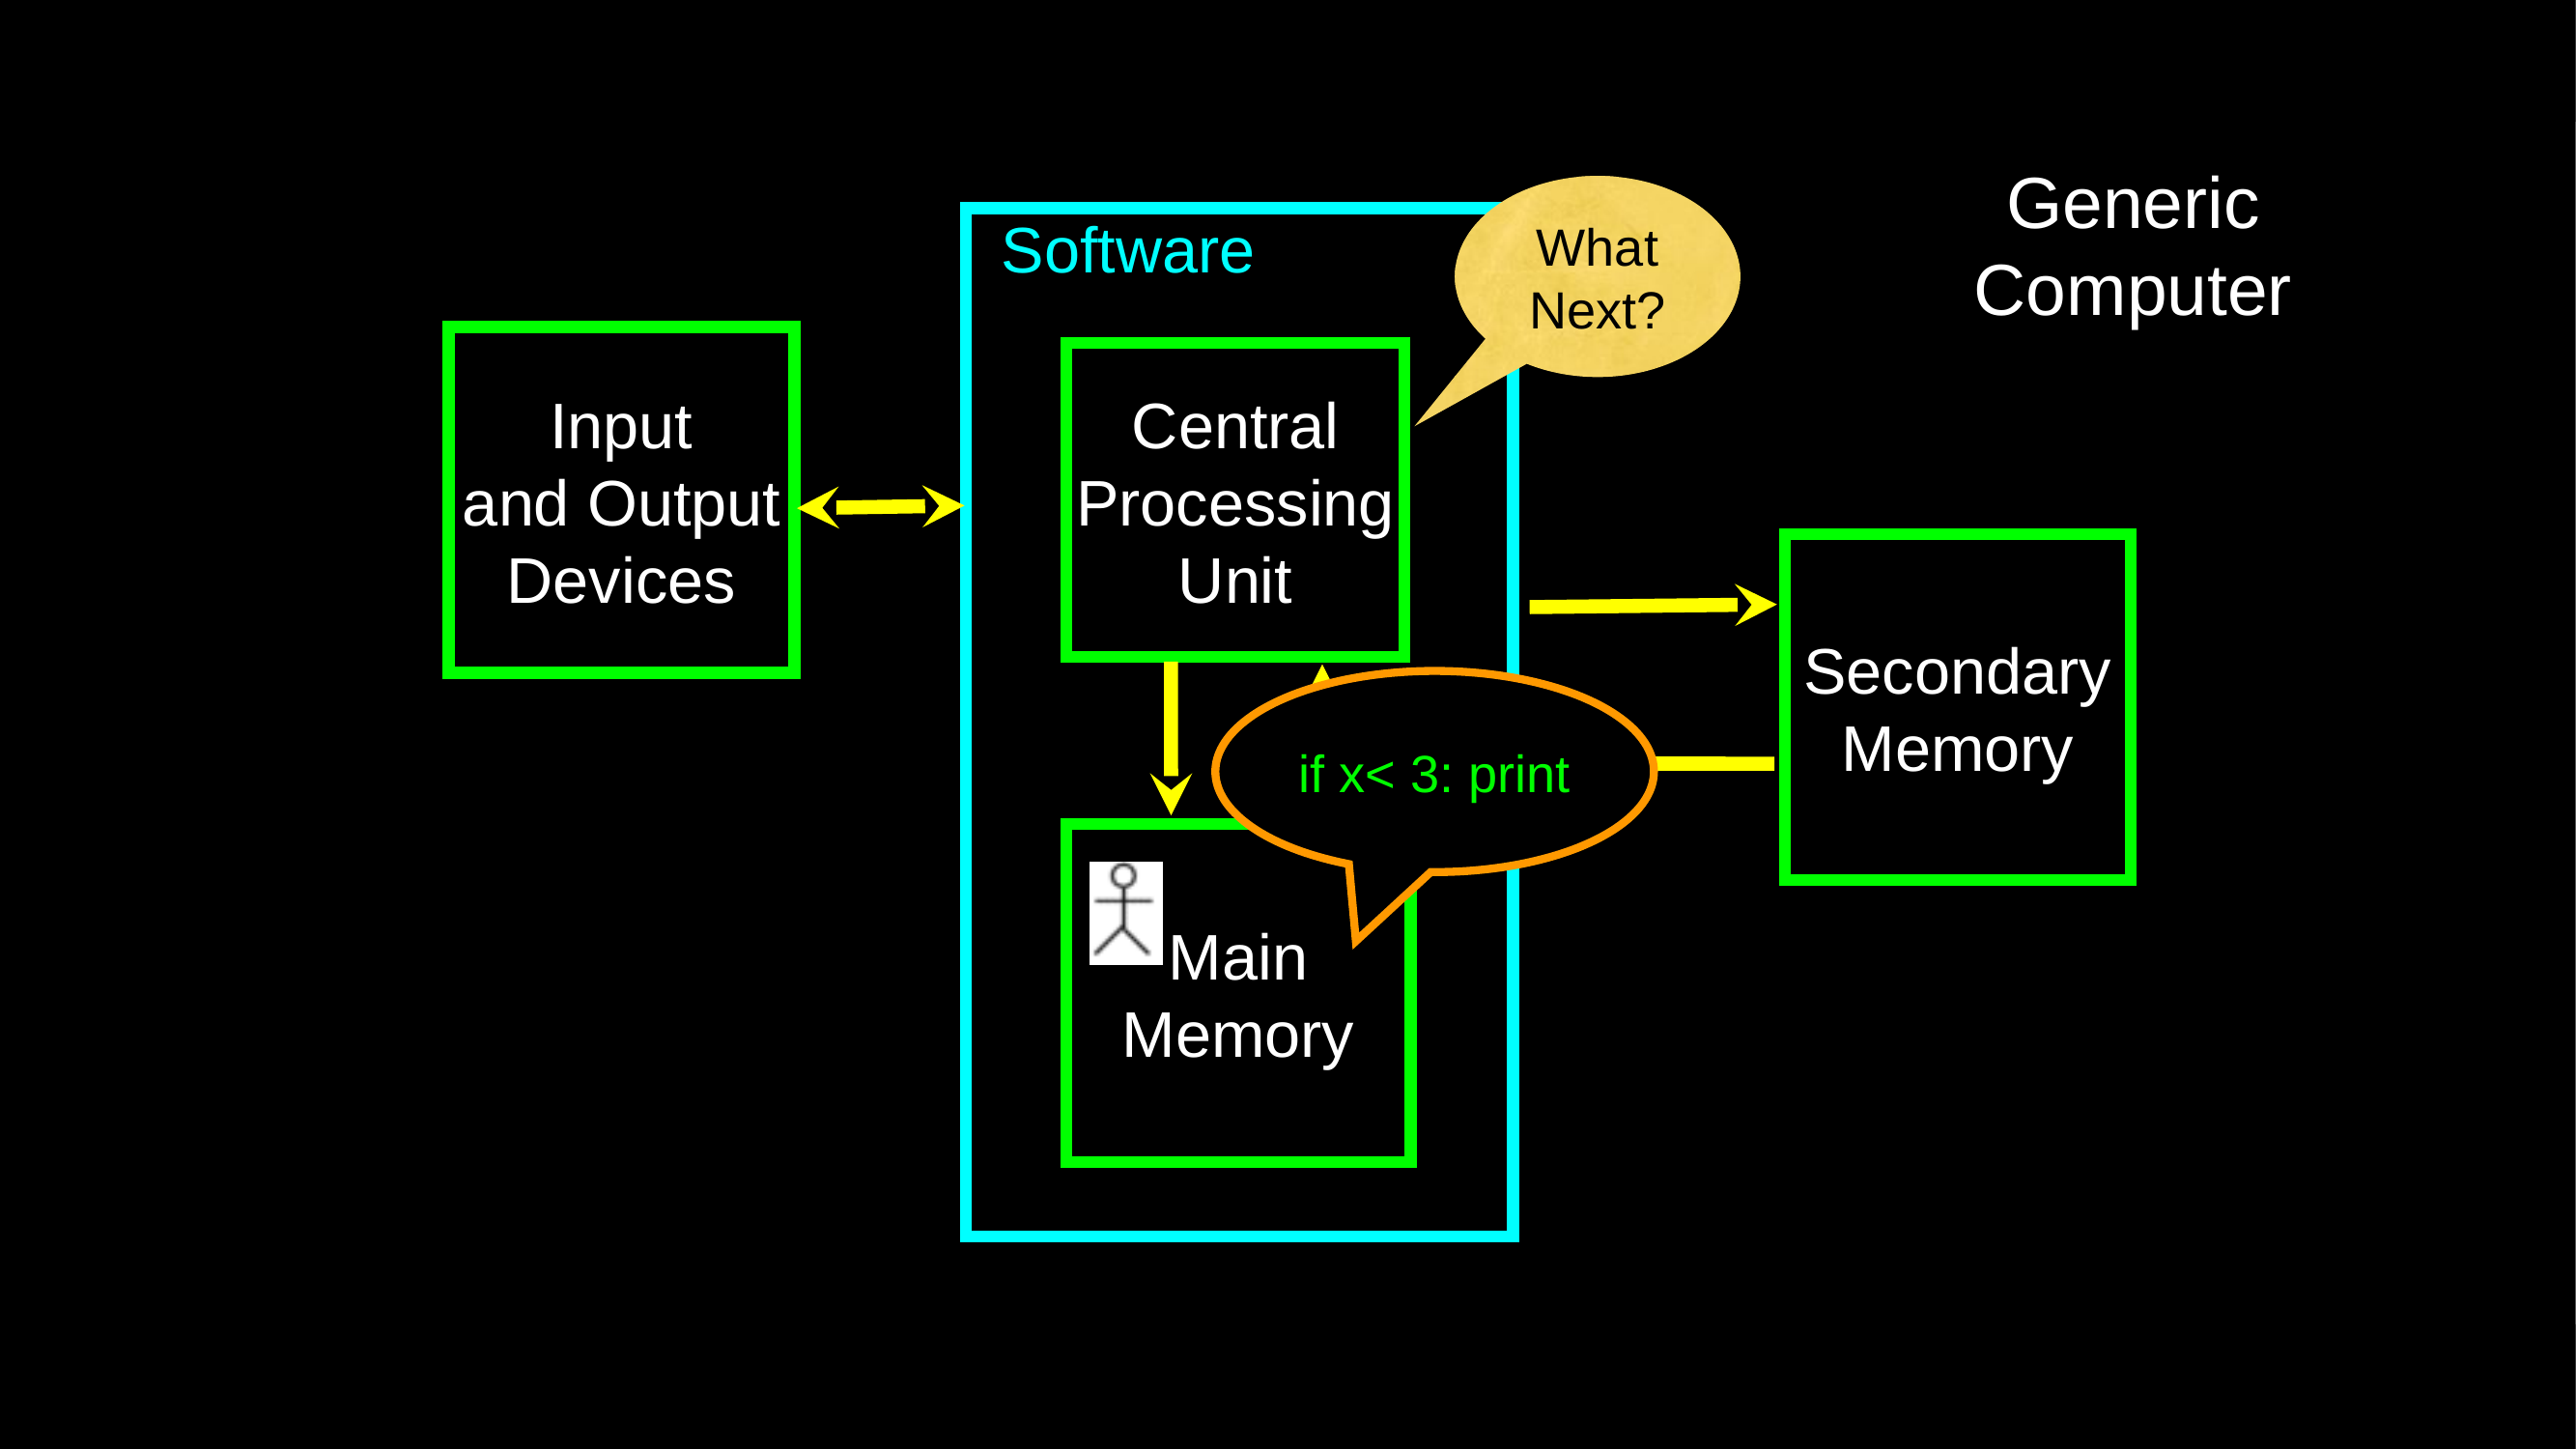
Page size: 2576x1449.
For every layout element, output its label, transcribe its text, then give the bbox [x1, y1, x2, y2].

text_box What Next? [1414, 176, 1741, 427]
text_box Input and Output Devices [448, 327, 795, 673]
text_box Main Memory [1066, 823, 1411, 1162]
text_box [797, 499, 965, 515]
picture [1090, 862, 1163, 966]
text_box Secondary Memory [1784, 533, 2132, 881]
text_box [1529, 598, 1777, 611]
text_box Central Processing Unit [1066, 343, 1404, 657]
text_box [1165, 661, 1177, 816]
text_box Generic Computer [1970, 153, 2296, 334]
text_box if x< 3: print [1215, 670, 1655, 942]
text_box [1316, 664, 1329, 685]
text_box Software [965, 208, 1514, 1236]
